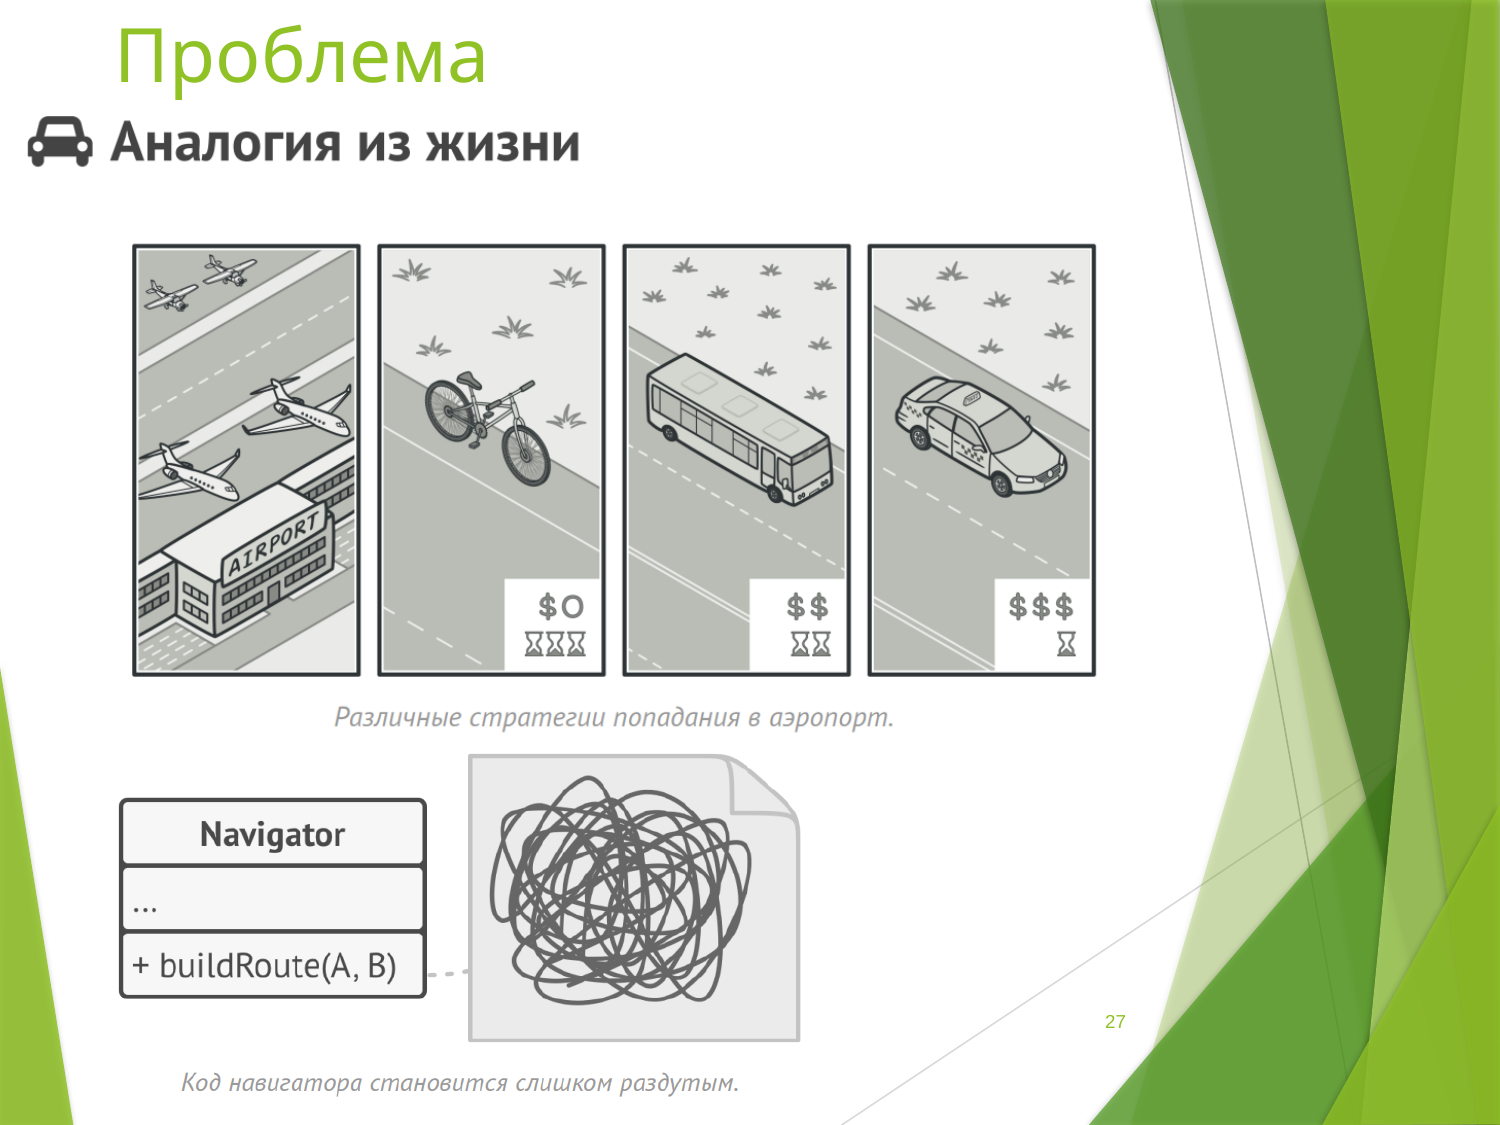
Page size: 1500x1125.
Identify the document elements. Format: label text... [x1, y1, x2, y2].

slide_number 27 [1057, 991, 1142, 1051]
picture [24, 111, 1126, 1103]
title Проблема [99, 0, 1142, 217]
